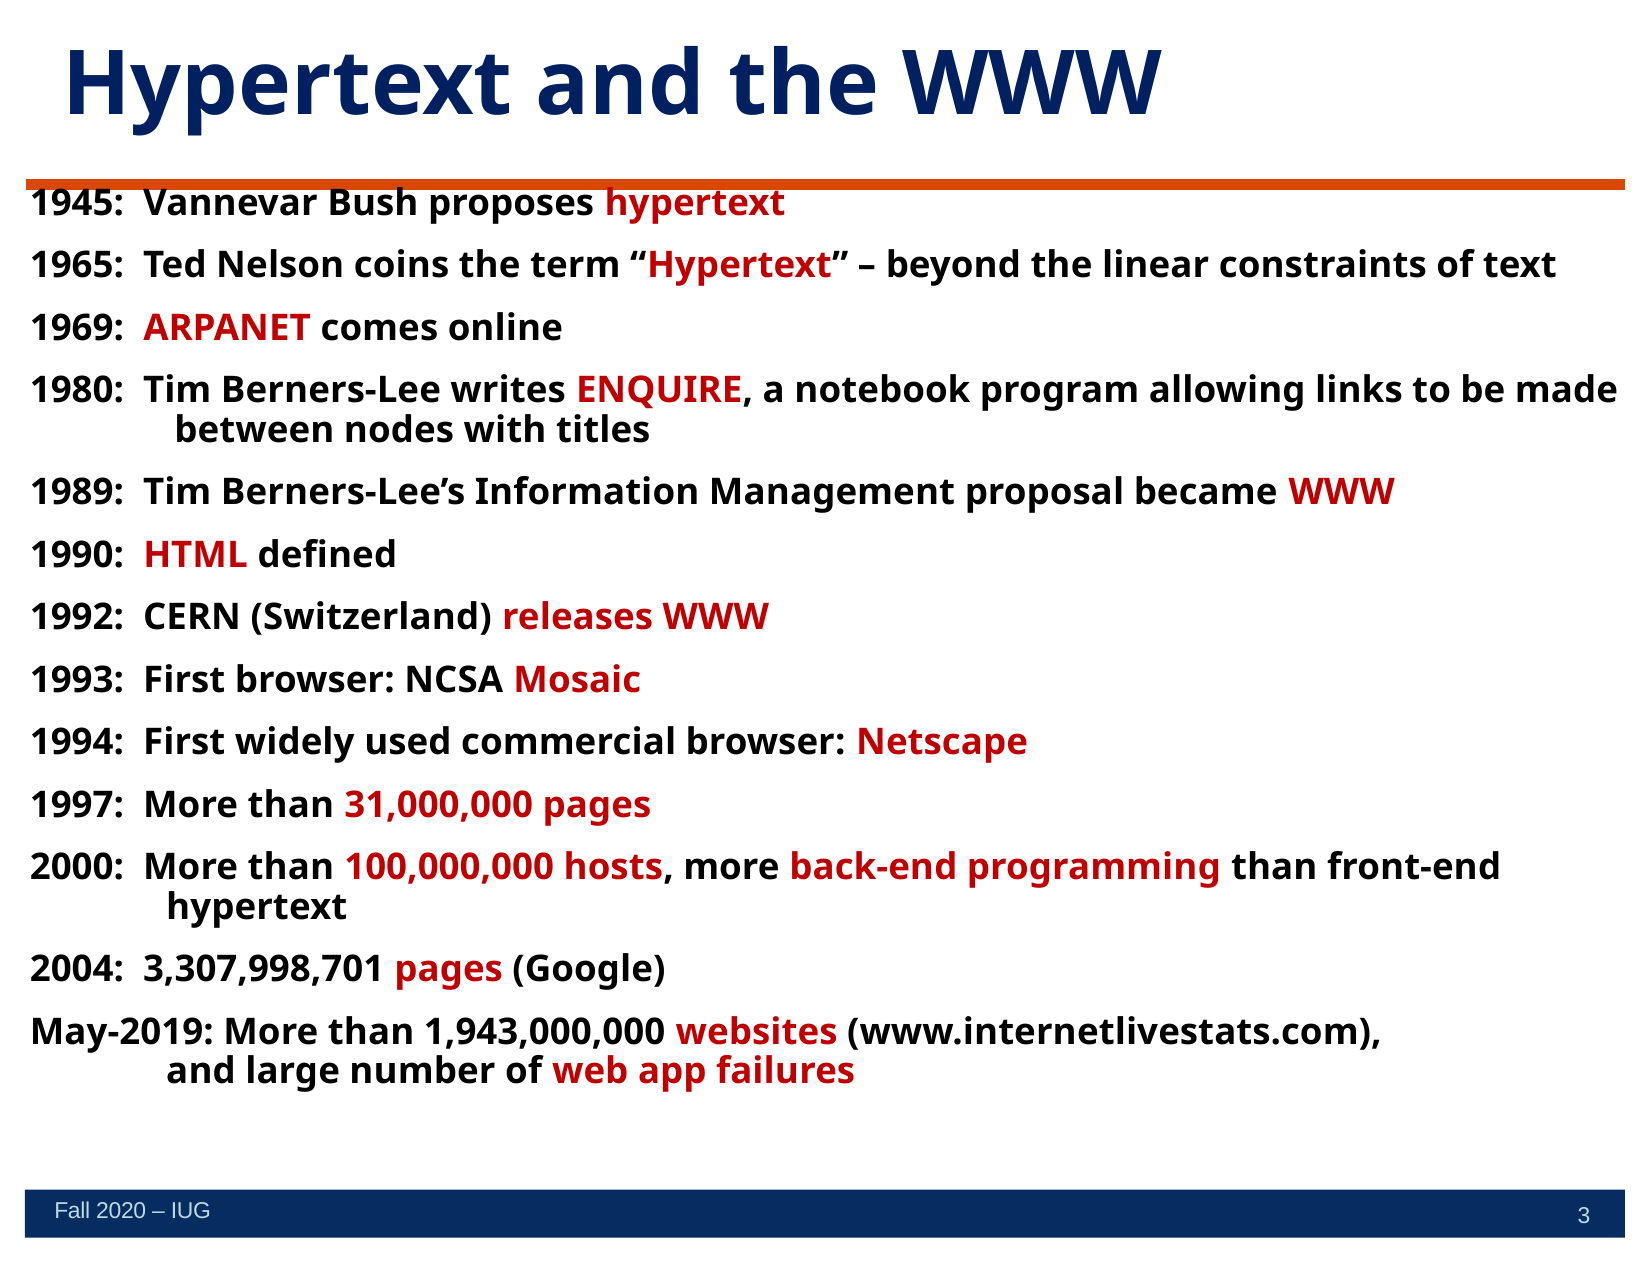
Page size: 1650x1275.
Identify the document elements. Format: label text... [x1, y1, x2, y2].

slide_number 3 [1573, 1200, 1595, 1231]
list 1945: Vannevar Bush proposes hypertext 1965: Ted Nelson coins the term “Hypertext” – beyond the linear constraints of text 1969: ARPANET comes online 1980: Tim Berners-Lee writes ENQUIRE, a notebook program allowing links to be made between nodes with titles 1989: Tim Berners-Lee’s Information Management proposal became WWW 1990: HTML defined 1992: CERN (Switzerland) releases WWW 1993: First browser: NCSA Mosaic 1994: First widely used commercial browser: Netscape 1997: More than 31,000,000 pages 2000: More than 100,000,000 hosts, more back-end programming than front-end hypertext 2004: 3,307,998,701 pages (Google) May-2019: More than 1,943,000,000 websites (www.internetlivestats.com), and large number of web app failures [29, 183, 1623, 1188]
title Hypertext and the WWW [62, 24, 1500, 175]
slide_number Fall 2020 – IUG [52, 1195, 403, 1226]
